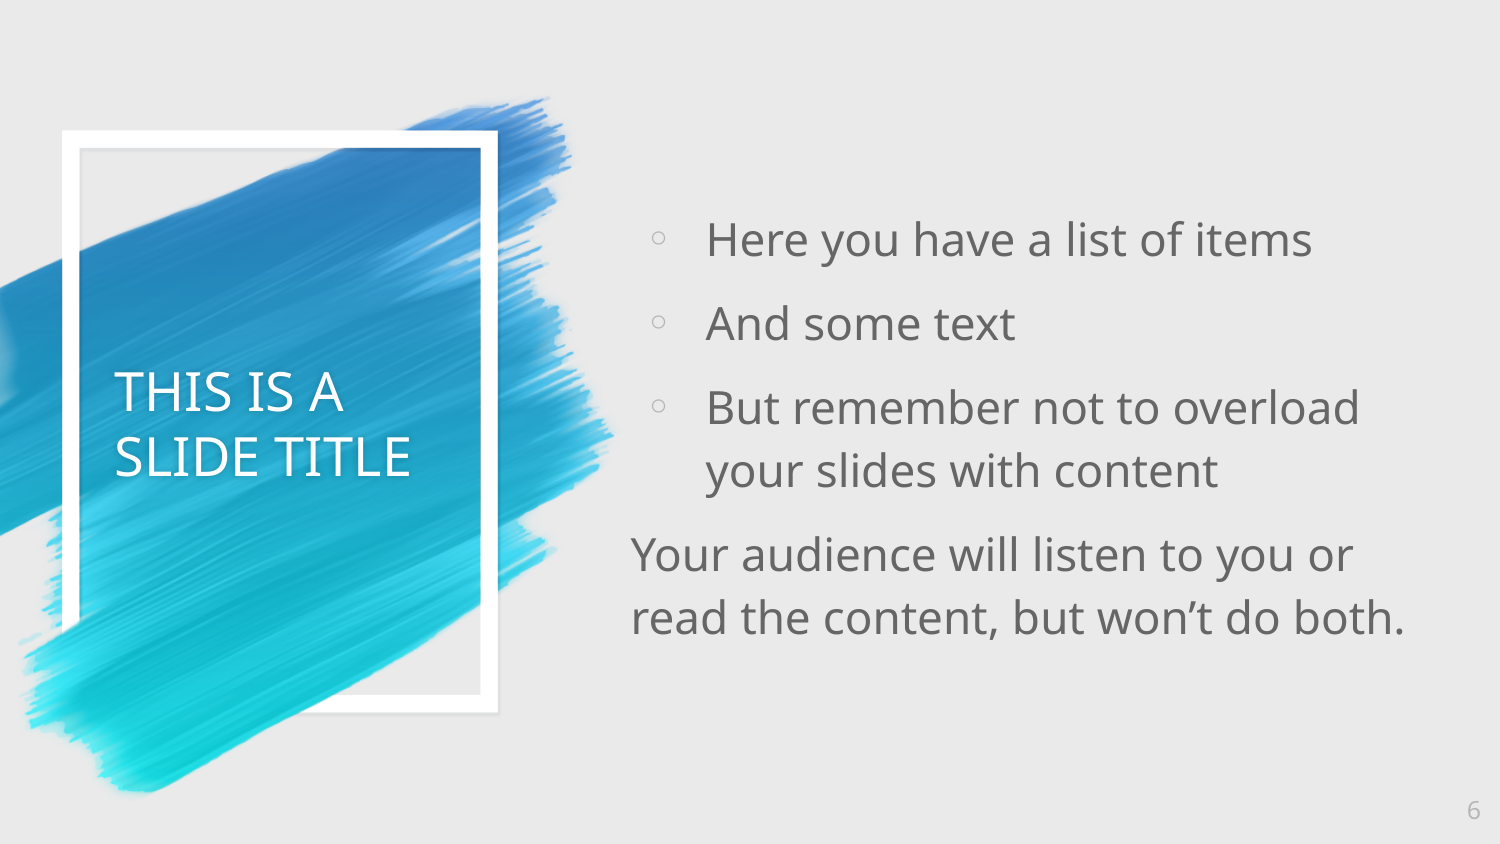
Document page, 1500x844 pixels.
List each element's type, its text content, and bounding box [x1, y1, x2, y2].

title THIS IS A SLIDE TITLE [114, 149, 447, 696]
list Here you have a list of items And some text But remember not to overload your slides with content Your audience will listen to you or read the content, but won’t do both. [630, 132, 1426, 715]
slide_number ‹#› [1391, 779, 1482, 844]
picture [0, 0, 1500, 844]
